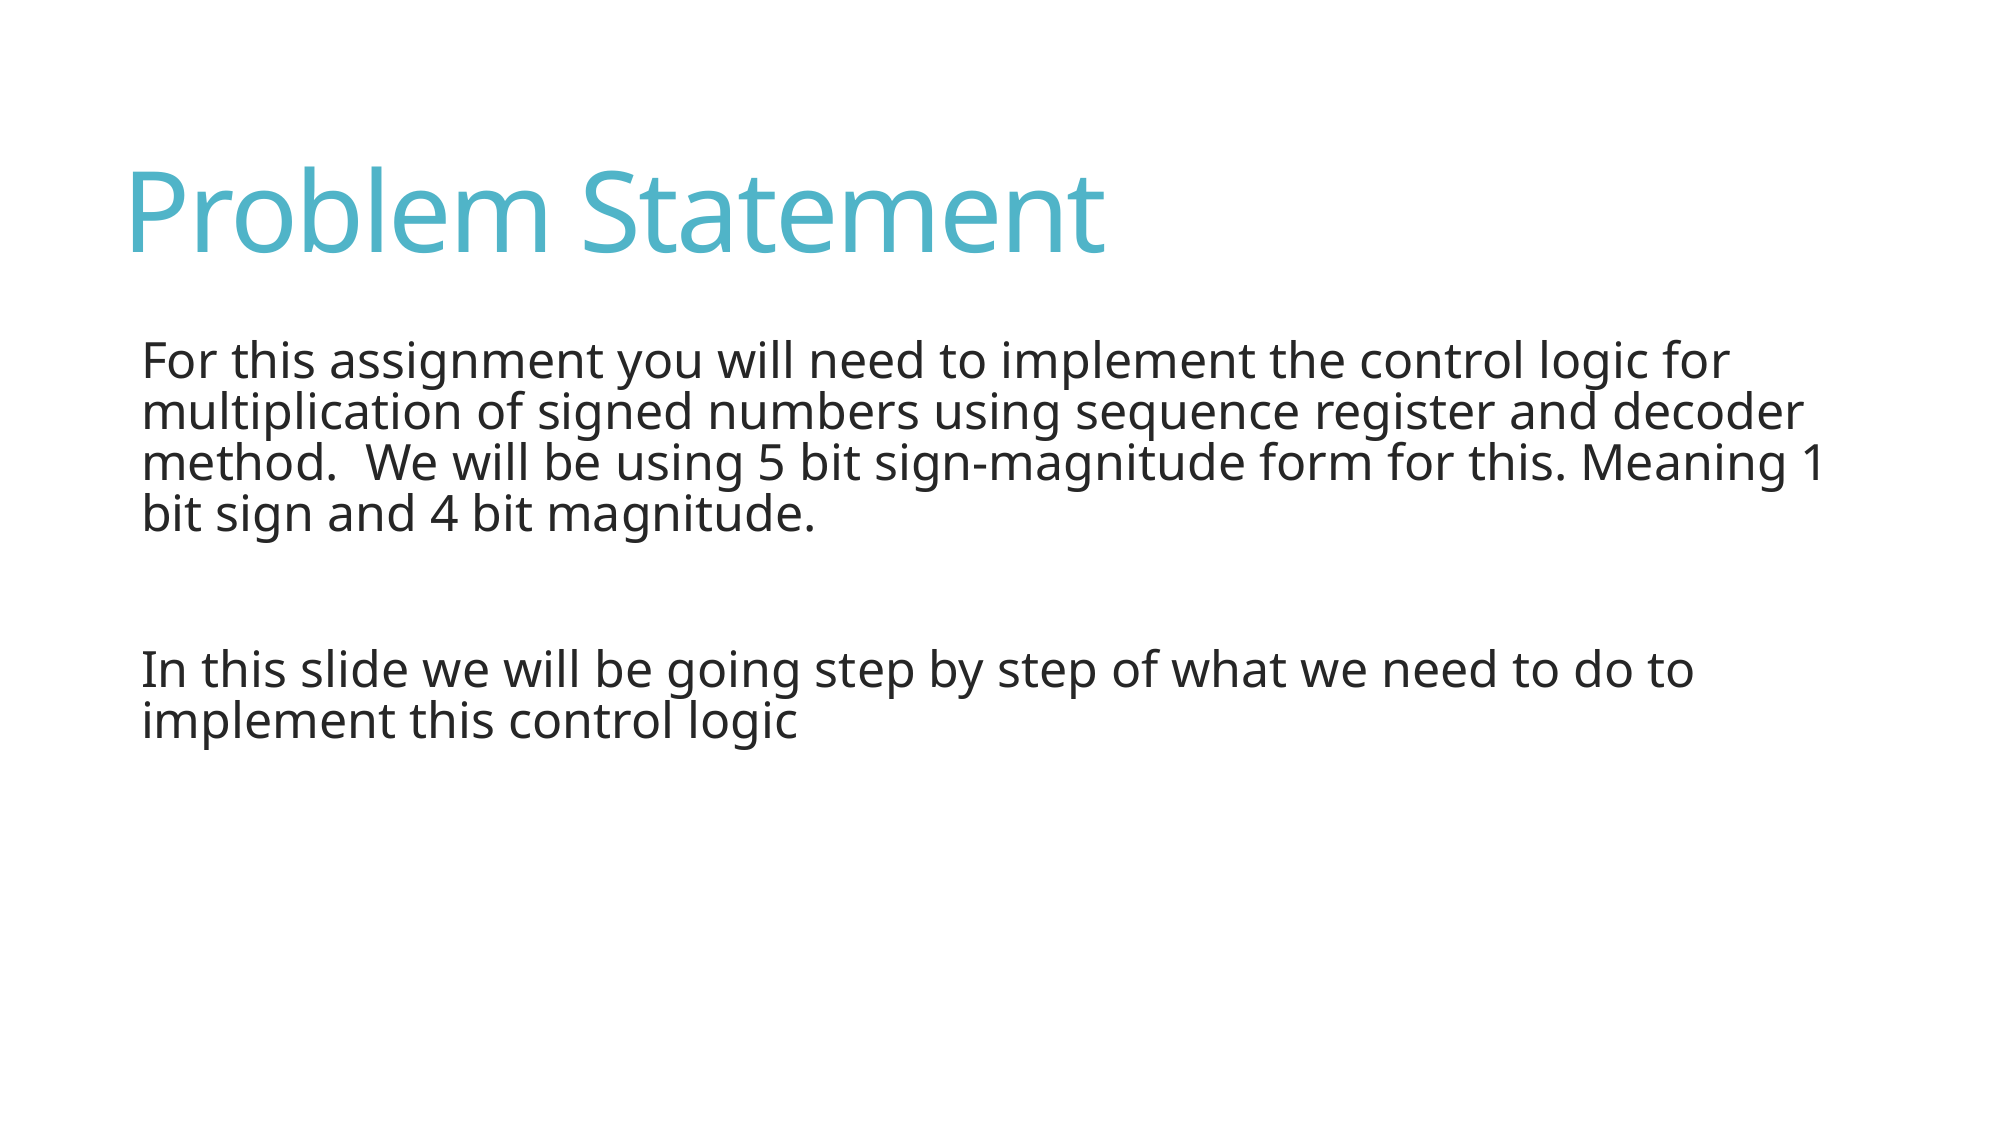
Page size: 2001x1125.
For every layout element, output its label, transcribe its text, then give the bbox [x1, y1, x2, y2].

list For this assignment you will need to implement the control logic for multiplication of signed numbers using sequence register and decoder method. We will be using 5 bit sign-magnitude form for this. Meaning 1 bit sign and 4 bit magnitude. In this slide we will be going step by step of what we need to do to implement this control logic [111, 329, 1876, 948]
title Problem Statement [107, 81, 1875, 354]
